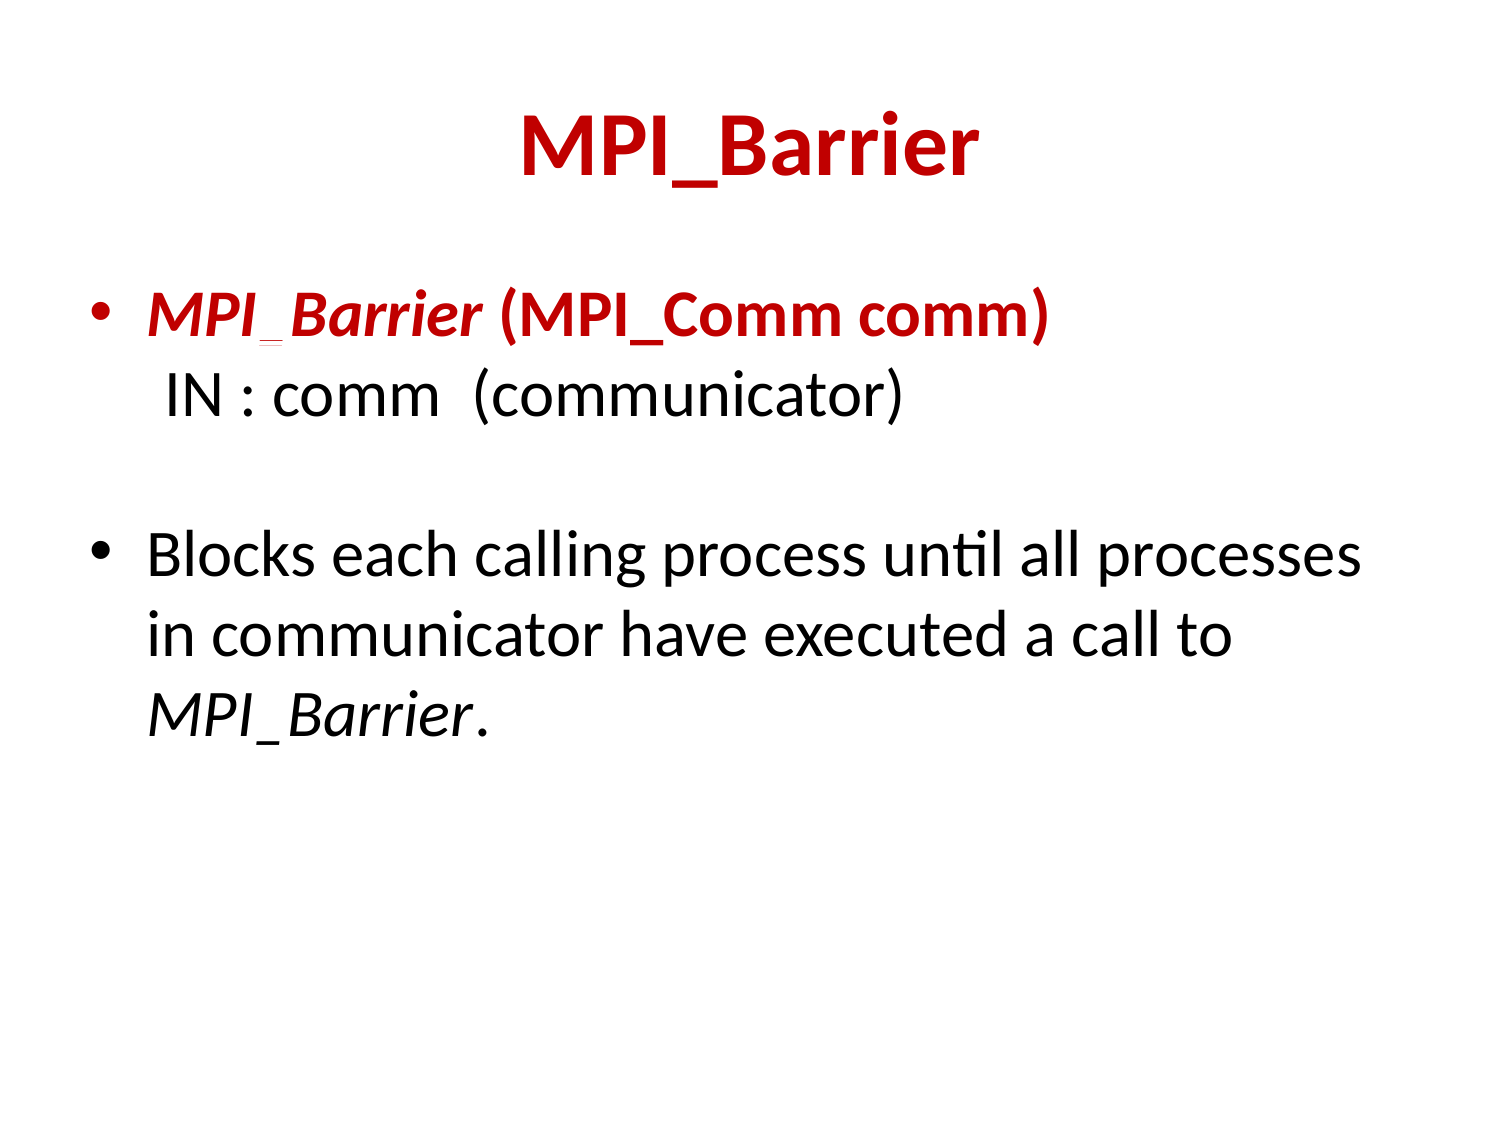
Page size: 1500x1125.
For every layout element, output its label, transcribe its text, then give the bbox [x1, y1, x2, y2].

text_box MPI_Barrier [75, 45, 1425, 233]
text_box MPI_Barrier (MPI_Comm comm) IN : comm (communicator) Blocks each calling process until all processes in communicator have executed a call to MPI_Barrier. [75, 262, 1425, 1005]
